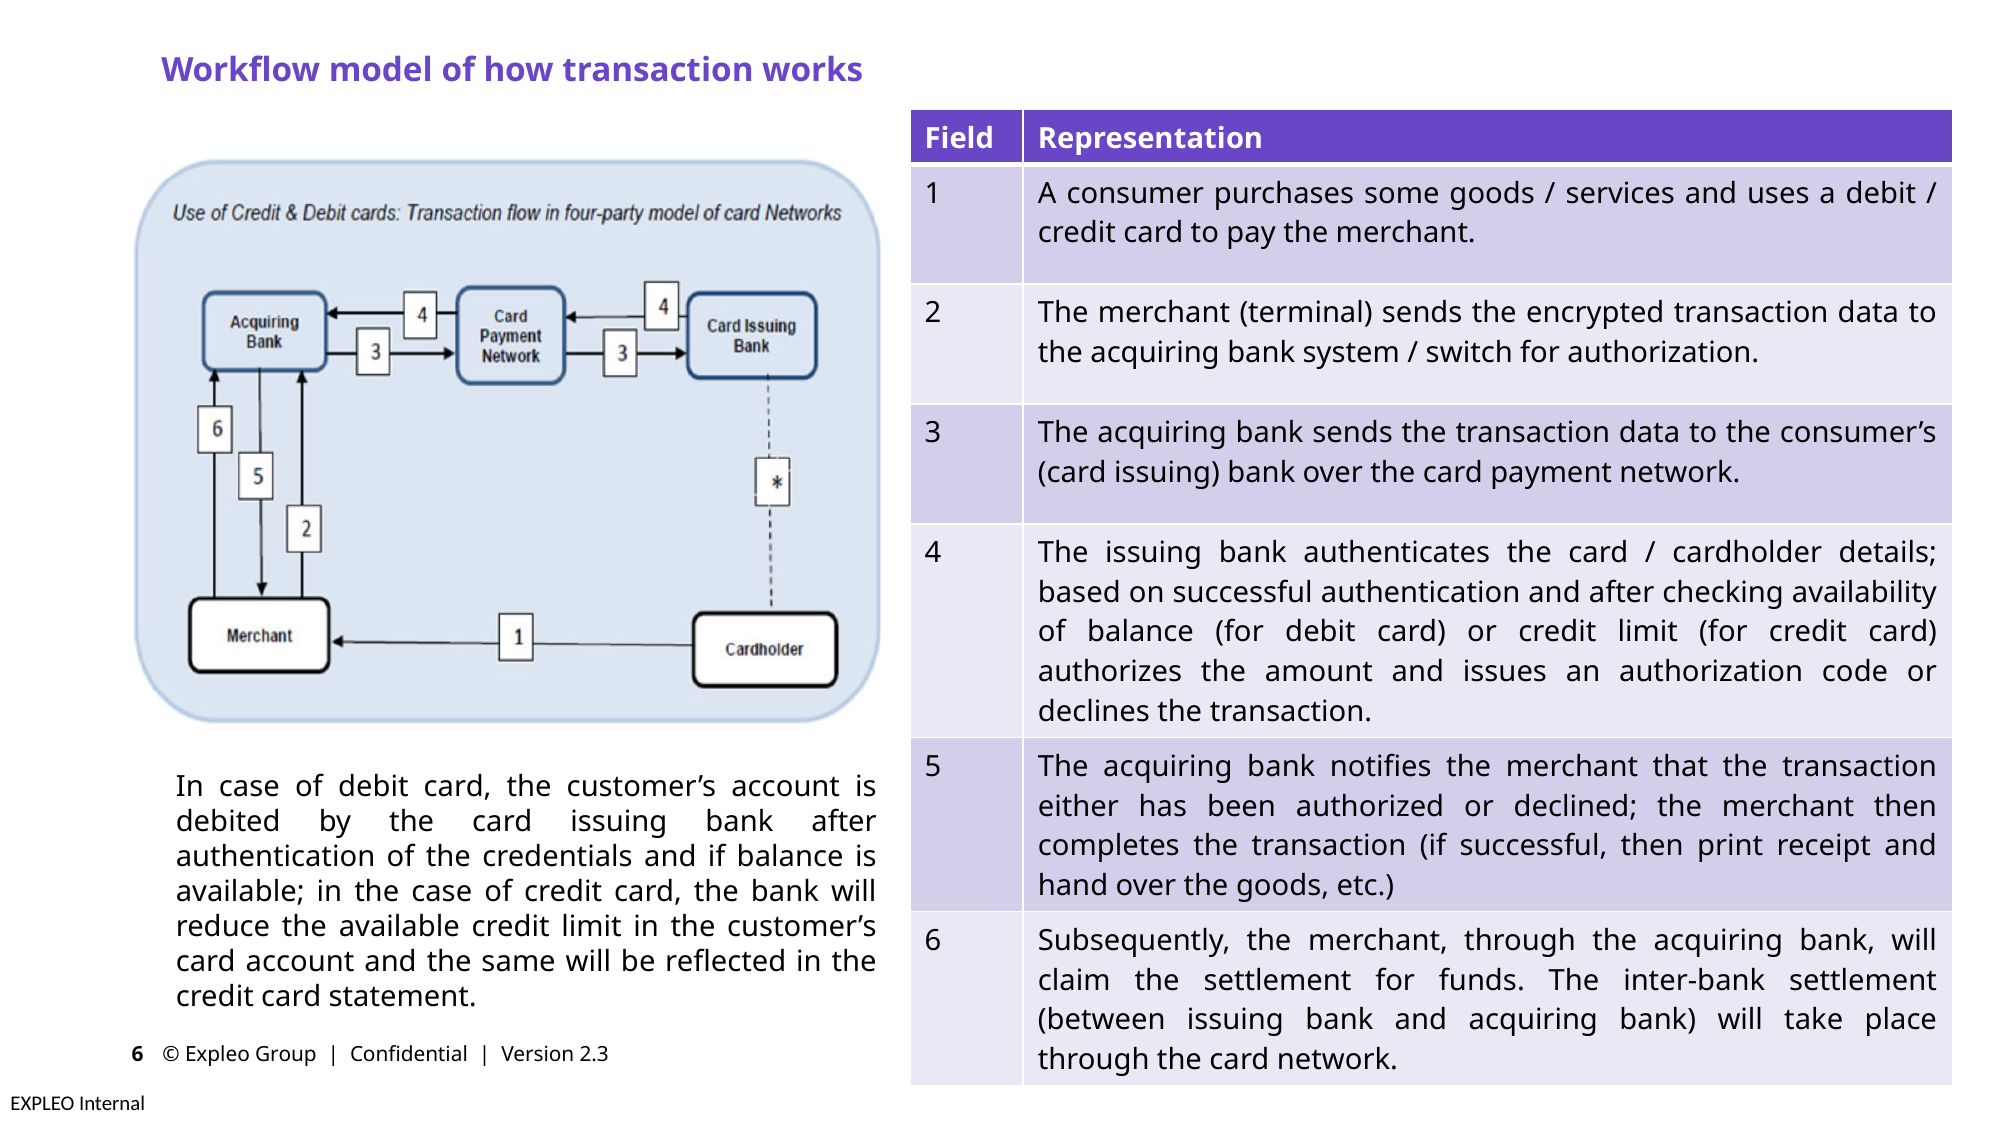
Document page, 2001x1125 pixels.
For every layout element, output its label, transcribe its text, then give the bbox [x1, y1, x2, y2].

text_box In case of debit card, the customer’s account is debited by the card issuing bank after authentication of the credentials and if balance is available; in the case of credit card, the bank will reduce the available credit limit in the customer’s card account and the same will be reflected in the credit card statement. [161, 760, 893, 1020]
table_cell The merchant (terminal) sends the encrypted transaction data to the acquiring bank system / switch for authorization. [1024, 285, 1952, 403]
table_cell 4 [911, 525, 1022, 737]
table_header Field [911, 110, 1022, 162]
picture [112, 132, 910, 738]
table_cell 2 [911, 285, 1022, 403]
table_cell The acquiring bank notifies the merchant that the transaction either has been authorized or declined; the merchant then completes the transaction (if successful, then print receipt and hand over the goods, etc.) [1024, 738, 1952, 911]
slide_number 6 [63, 1032, 162, 1079]
table_header Representation [1024, 110, 1952, 162]
table_cell The acquiring bank sends the transaction data to the consumer’s (card issuing) bank over the card payment network. [1024, 405, 1952, 523]
table_cell The issuing bank authenticates the card / cardholder details; based on successful authentication and after checking availability of balance (for debit card) or credit limit (for credit card) authorizes the amount and issues an authorization code or declines the transaction. [1024, 525, 1952, 737]
list [161, 738, 909, 1010]
footer © Expleo Group | Confidential | Version 2.3 [162, 1032, 909, 1079]
picture [1695, 1008, 1976, 1102]
table_cell 6 [911, 912, 1022, 1085]
table_cell 5 [911, 738, 1022, 911]
table_cell 1 [911, 167, 1022, 283]
table_cell A consumer purchases some goods / services and uses a debit / credit card to pay the merchant. [1024, 167, 1952, 283]
table_cell Subsequently, the merchant, through the acquiring bank, will claim the settlement for funds. The inter-bank settlement (between issuing bank and acquiring bank) will take place through the card network. [1024, 912, 1952, 1085]
list Workflow model of how transaction works [161, 48, 1953, 110]
table_cell 3 [911, 405, 1022, 523]
